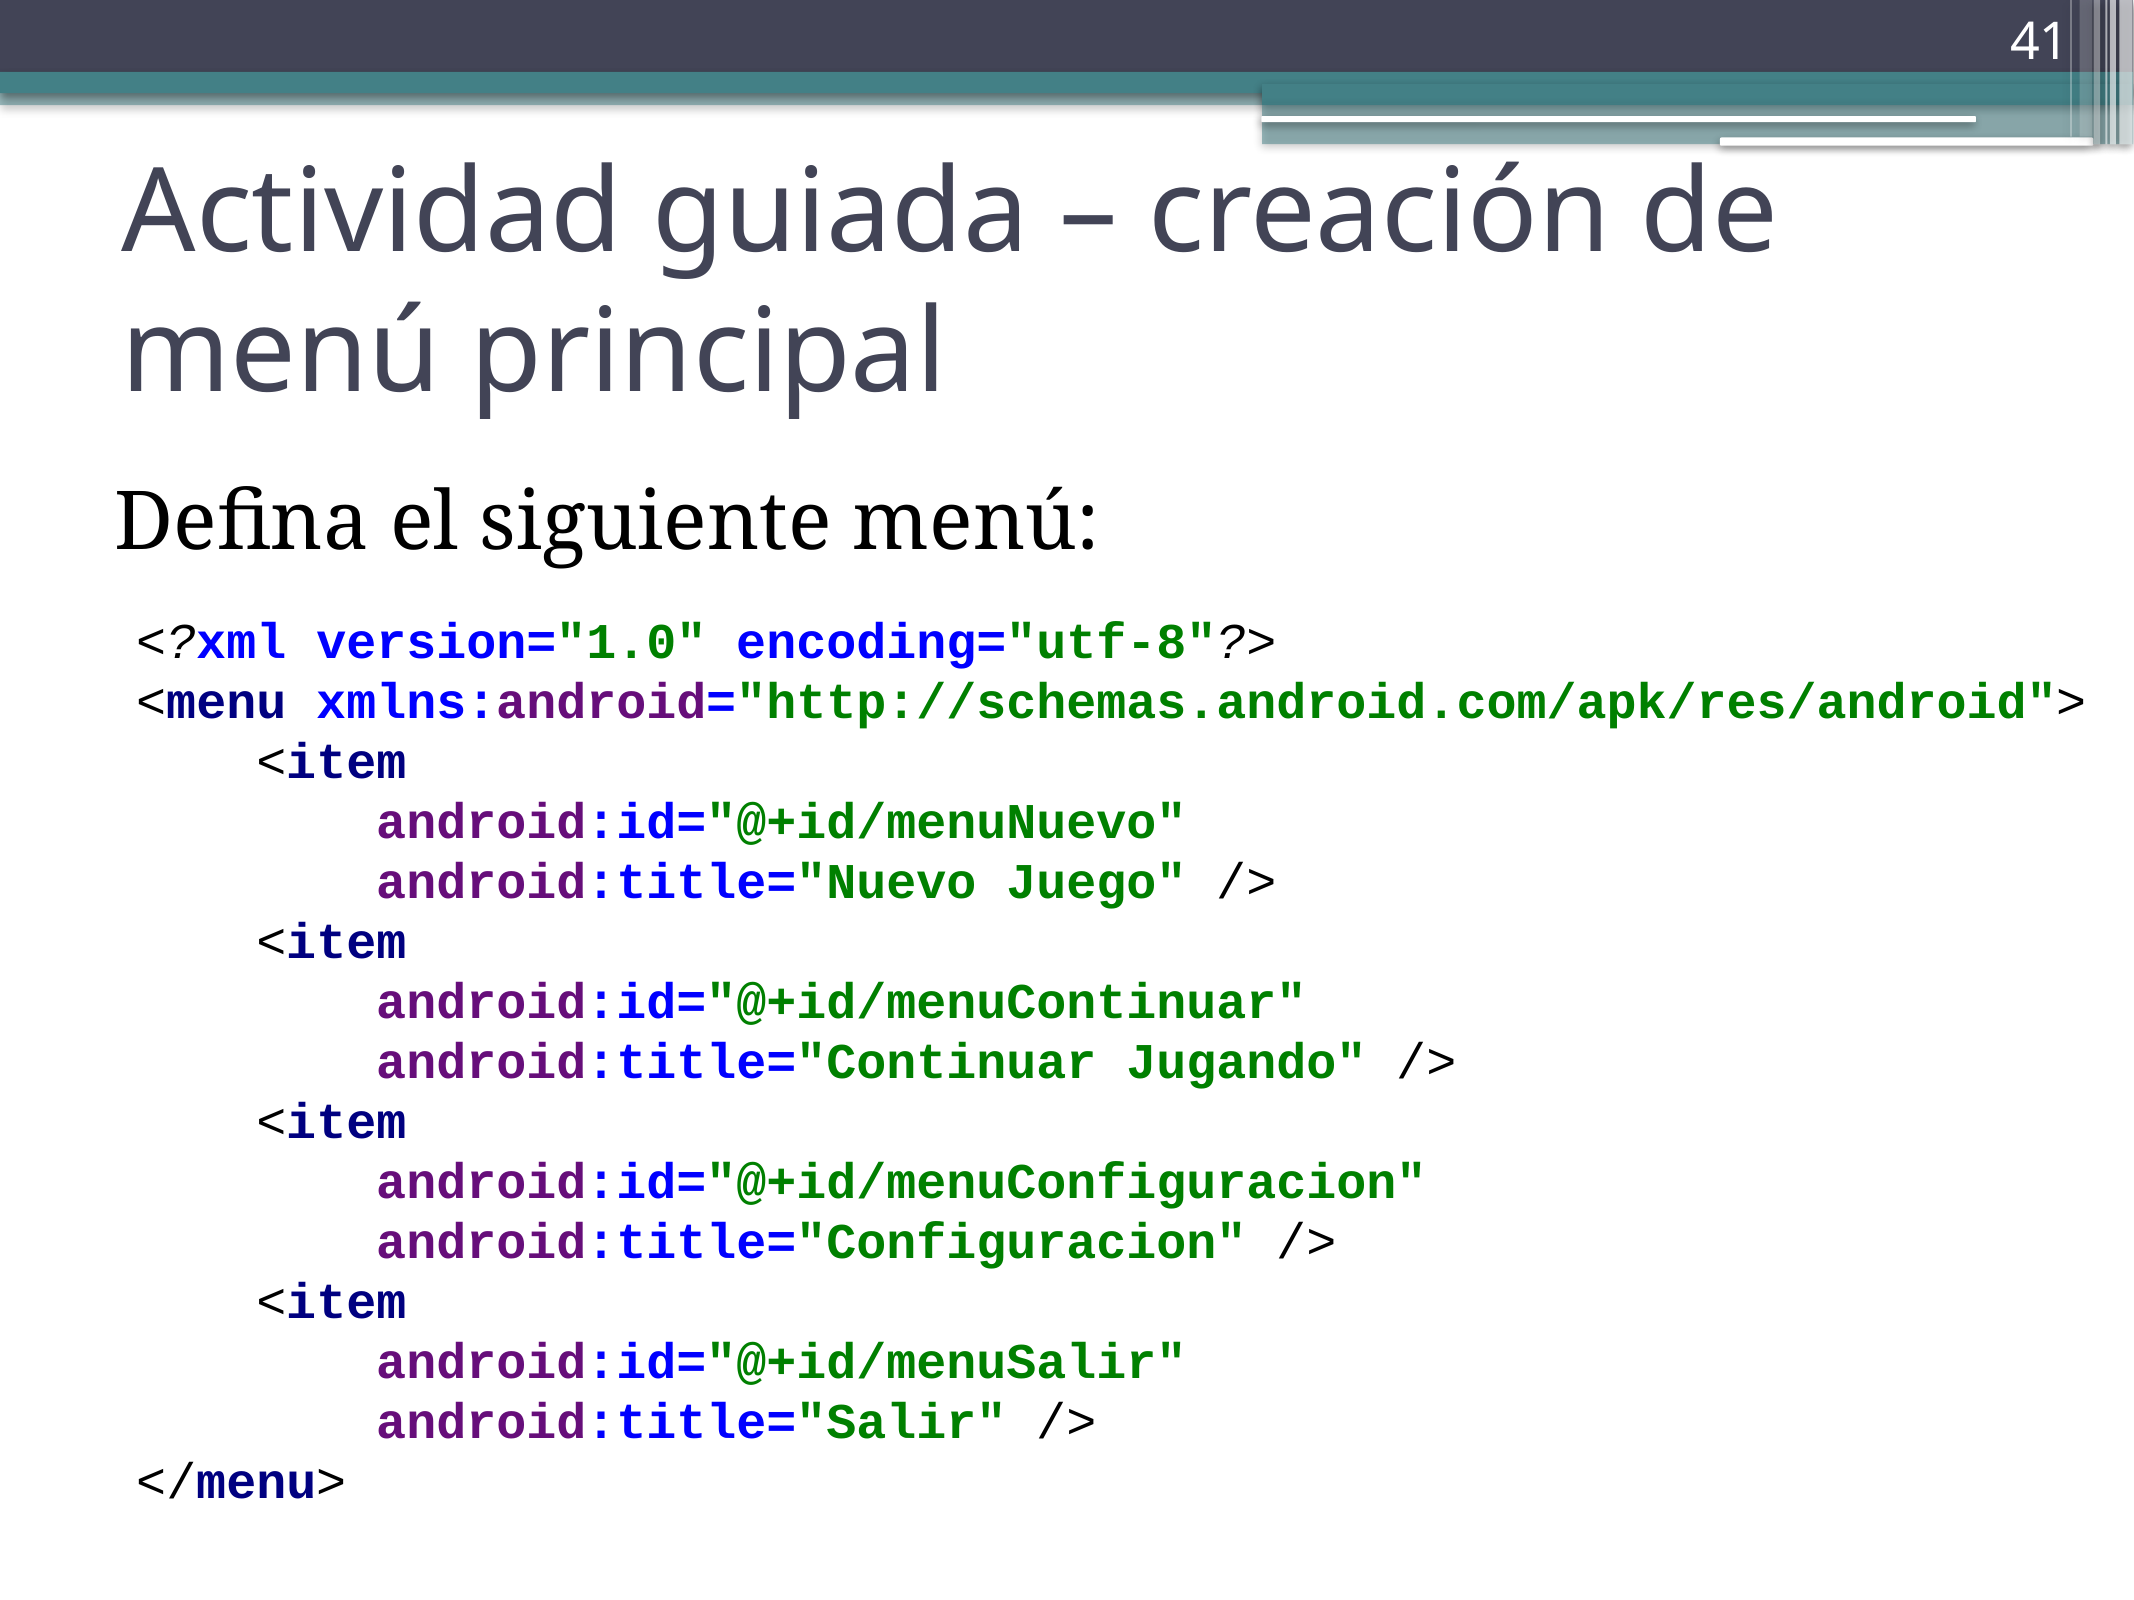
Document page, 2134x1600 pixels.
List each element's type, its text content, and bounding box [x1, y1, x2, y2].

text_box Actividad guiada – creación de menú principal [106, 150, 2027, 399]
text_box <?xml version="1.0" encoding="utf-8"?> <menu xmlns:android="http://schemas.android.com/apk/res/android"> <item android:id="@+id/menuNuevo" android:title="Nuevo Juego" /> <item android:id="@+id/menuContinuar" android:title="Continuar Jugando" /> <item android:id="@+id/menuConfiguracion" android:title="Configuracion" /> <item android:id="@+id/menuSalir" android:title="Salir" /> </menu> [121, 601, 2130, 1516]
text_box Defina el siguiente menú: [74, 433, 1994, 552]
text_box ‹#› [1907, 0, 2085, 86]
